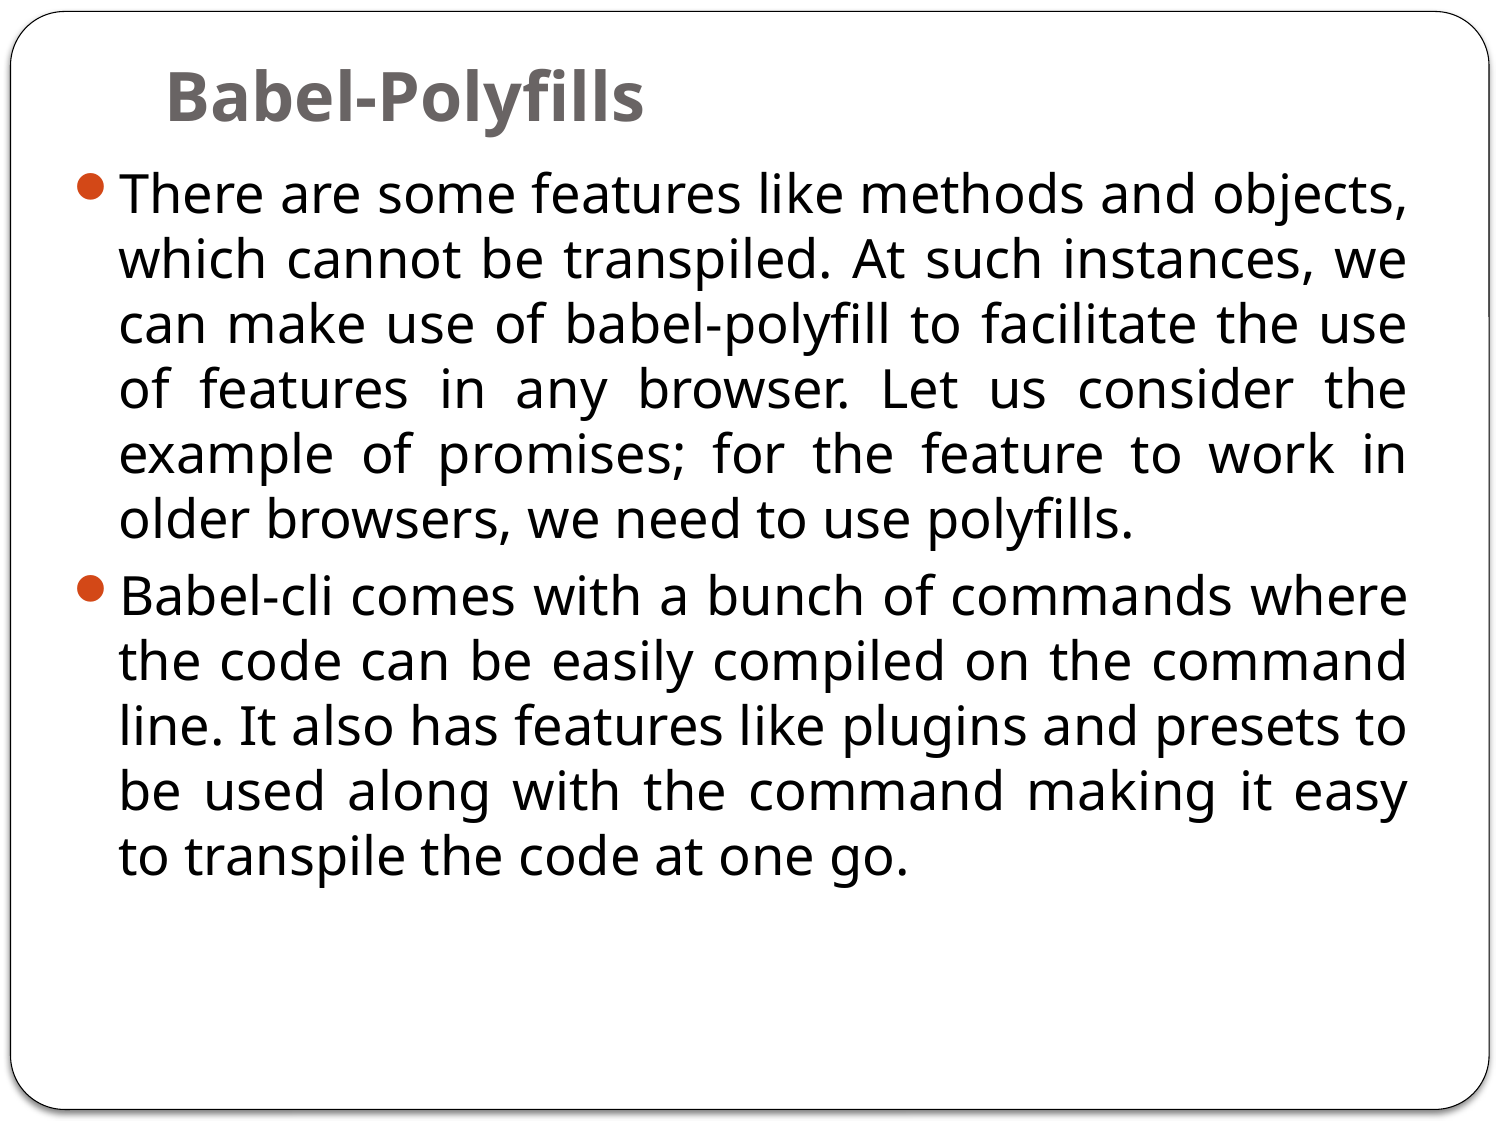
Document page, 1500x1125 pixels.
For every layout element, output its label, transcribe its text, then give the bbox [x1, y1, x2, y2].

list There are some features like methods and objects, which cannot be transpiled. At such instances, we can make use of babel-polyfill to facilitate the use of features in any browser. Let us consider the example of promises; for the feature to work in older browsers, we need to use polyfills. Babel-cli comes with a bunch of commands where the code can be easily compiled on the command line. It also has features like plugins and presets to be used along with the command making it easy to transpile the code at one go. [58, 152, 1425, 988]
title Babel-Polyfills [150, 45, 1425, 152]
